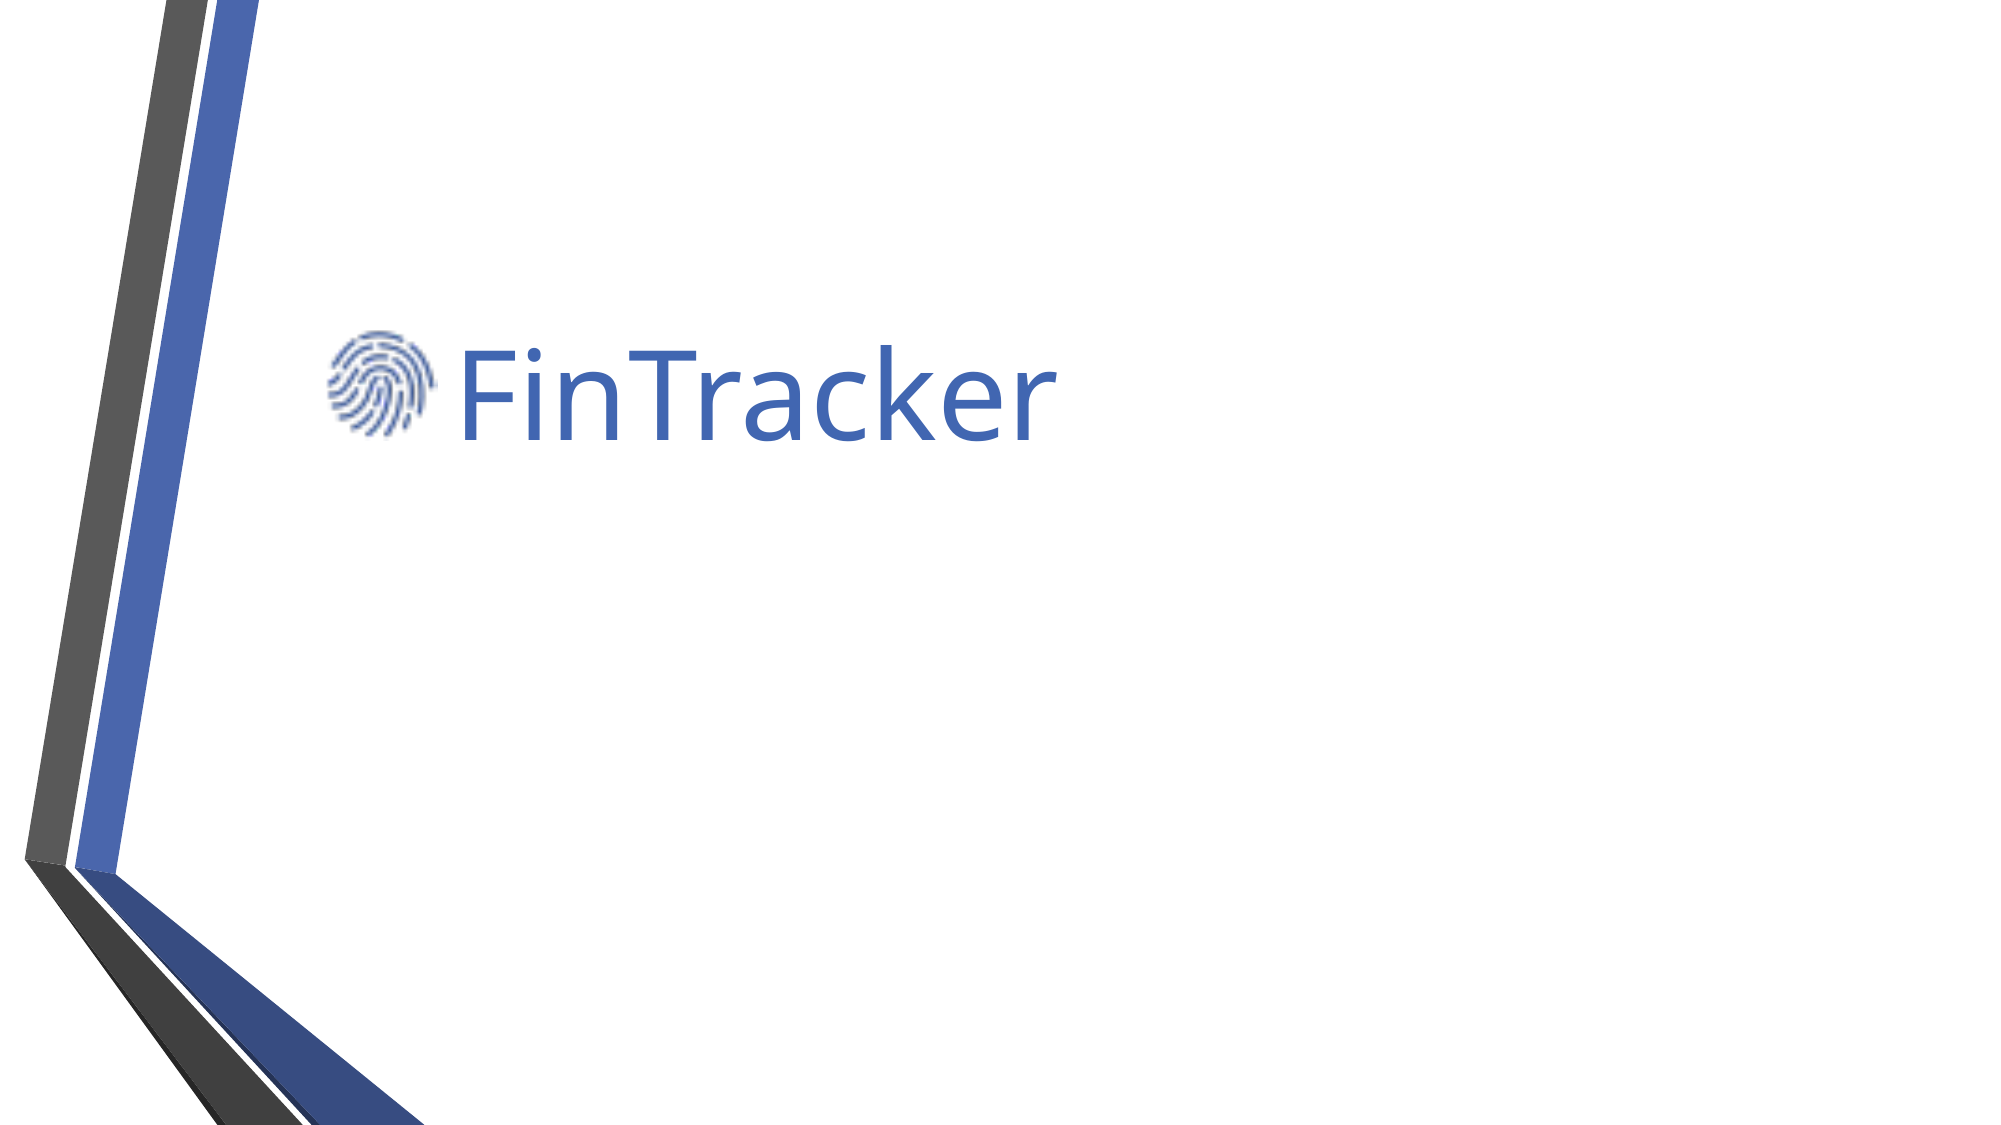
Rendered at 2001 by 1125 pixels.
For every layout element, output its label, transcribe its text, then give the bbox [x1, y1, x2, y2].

text_box FinTracker [0, 282, 1490, 501]
picture [326, 329, 439, 442]
